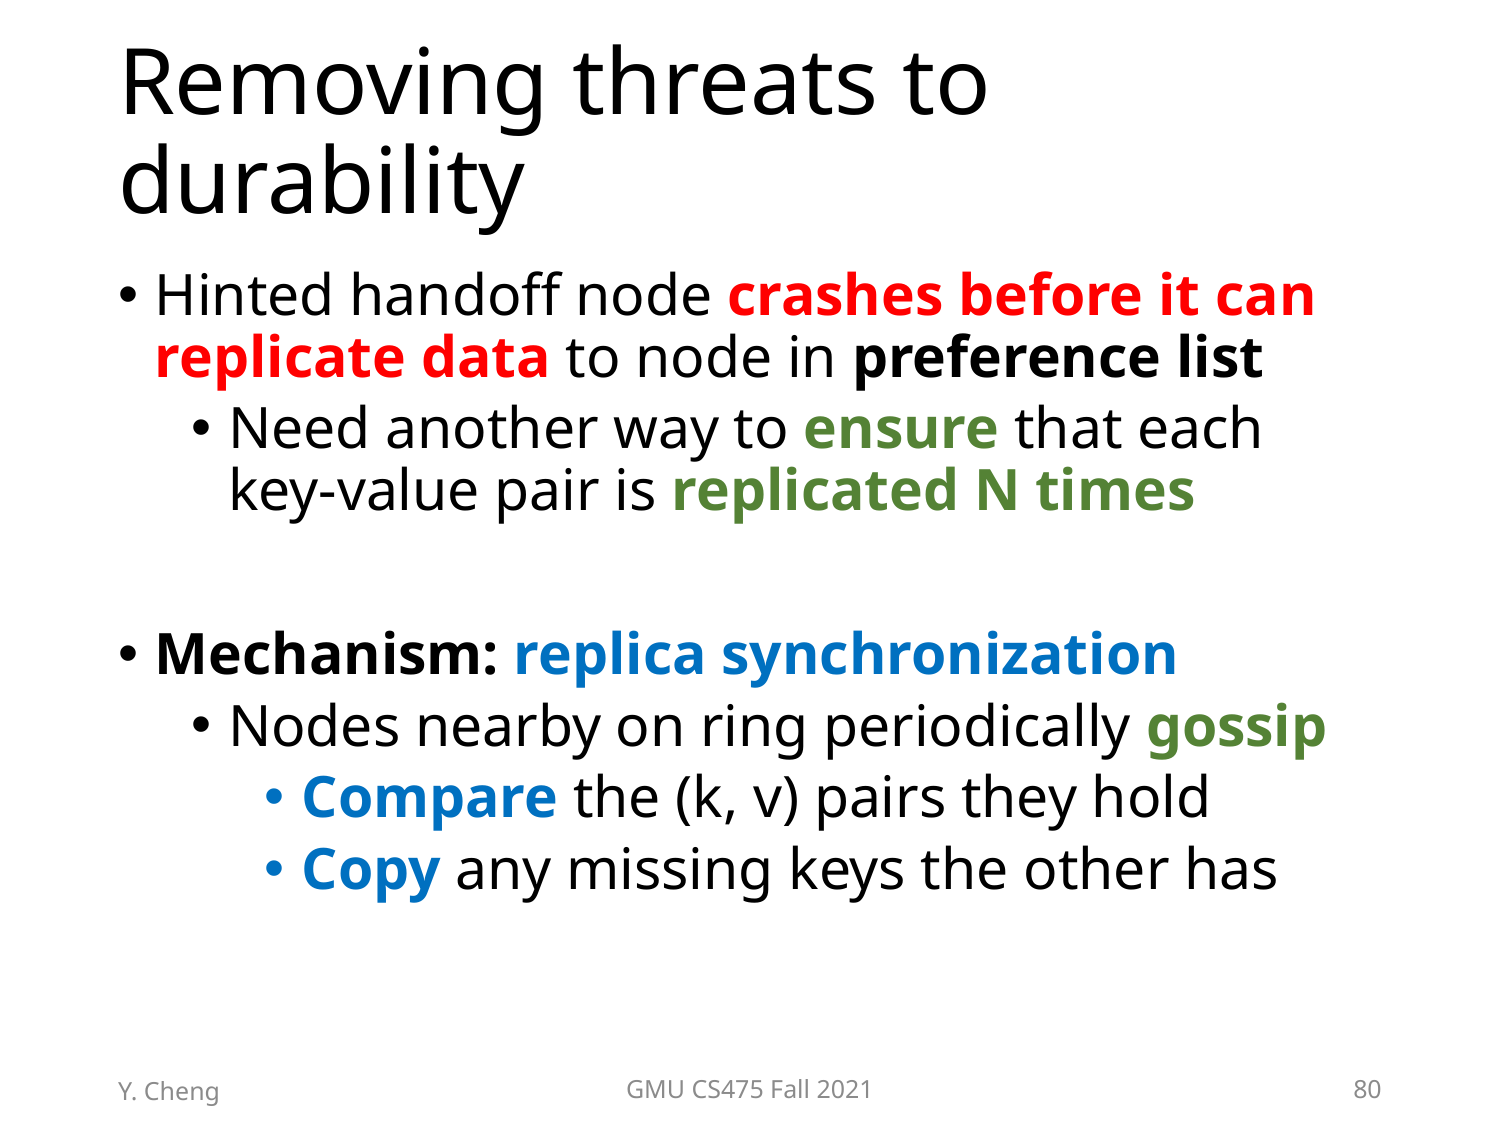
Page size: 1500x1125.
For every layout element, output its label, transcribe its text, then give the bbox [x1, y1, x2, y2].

list Hinted handoff node crashes before it can replicate data to node in preference list Need another way to ensure that each key-value pair is replicated N times Mechanism: replica synchronization Nodes nearby on ring periodically gossip Compare the (k, v) pairs they hold Copy any missing keys the other has [103, 258, 1397, 912]
slide_number Y. Cheng [103, 1060, 441, 1121]
footer GMU CS475 Fall 2021 [496, 1060, 1004, 1121]
slide_number 80 [1059, 1060, 1397, 1121]
title Removing threats to durability [103, 25, 1397, 243]
